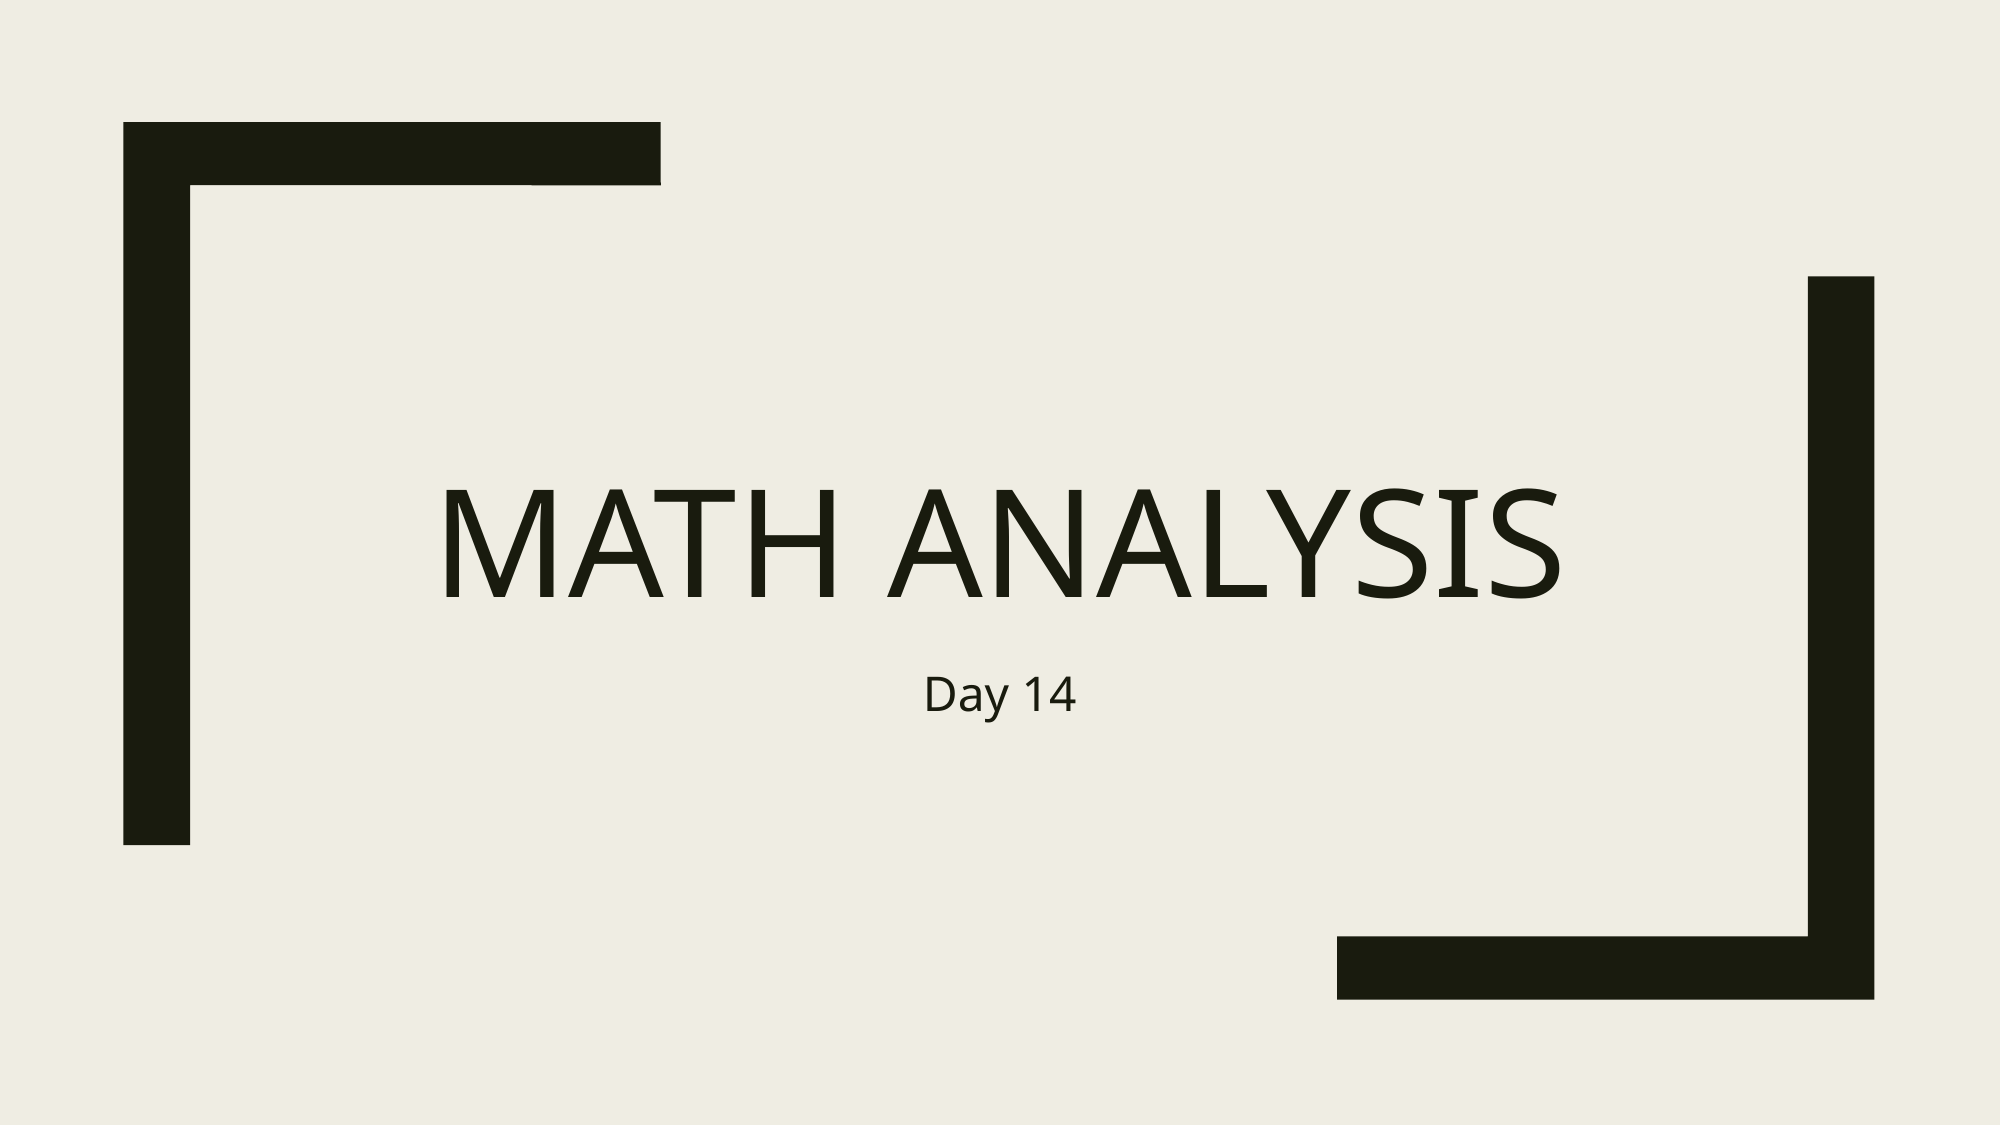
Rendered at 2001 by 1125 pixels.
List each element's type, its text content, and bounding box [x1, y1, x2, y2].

title Math analysis [314, 293, 1686, 638]
subtitle Day 14 [439, 649, 1561, 828]
